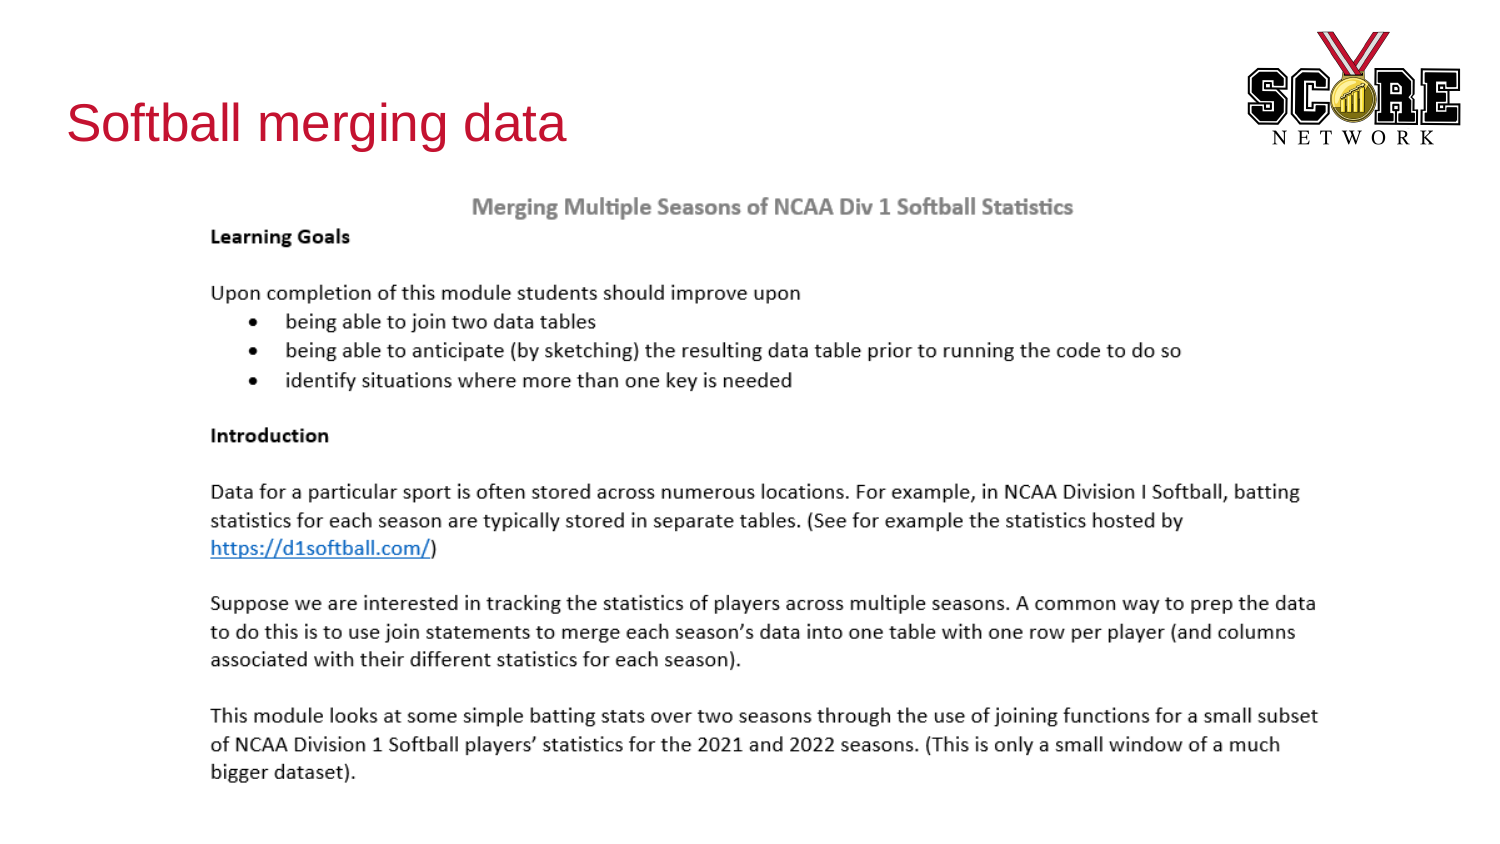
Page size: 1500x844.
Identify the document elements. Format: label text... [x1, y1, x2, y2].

picture [177, 0, 1500, 794]
title Softball merging data [51, 72, 1449, 167]
